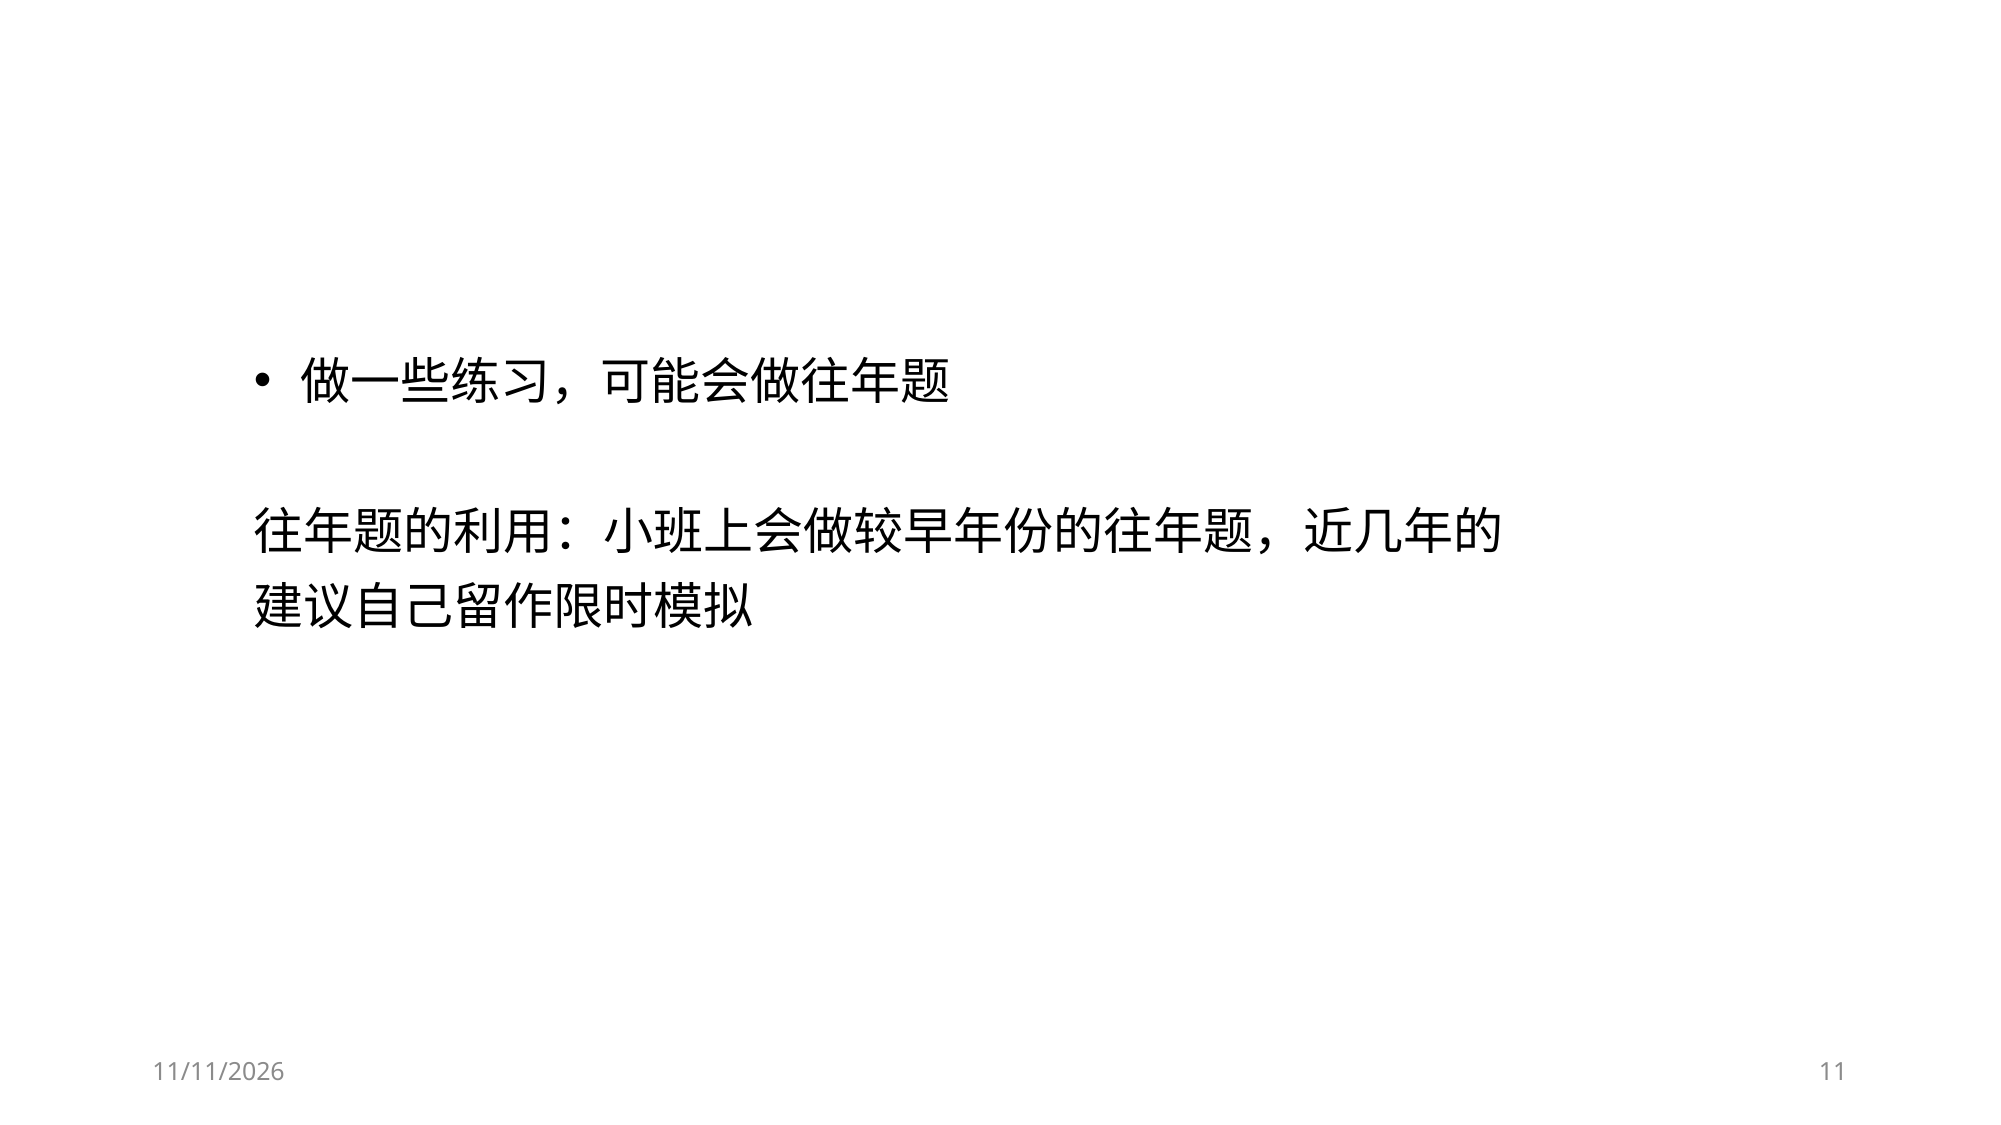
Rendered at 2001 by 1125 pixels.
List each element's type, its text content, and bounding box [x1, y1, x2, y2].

text_box 做一些练习，可能会做往年题 往年题的利用：小班上会做较早年份的往年题，近几年的建议自己留作限时模拟 [239, 327, 1566, 642]
slide_number 11 [1412, 1042, 1863, 1103]
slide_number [137, 1042, 588, 1103]
